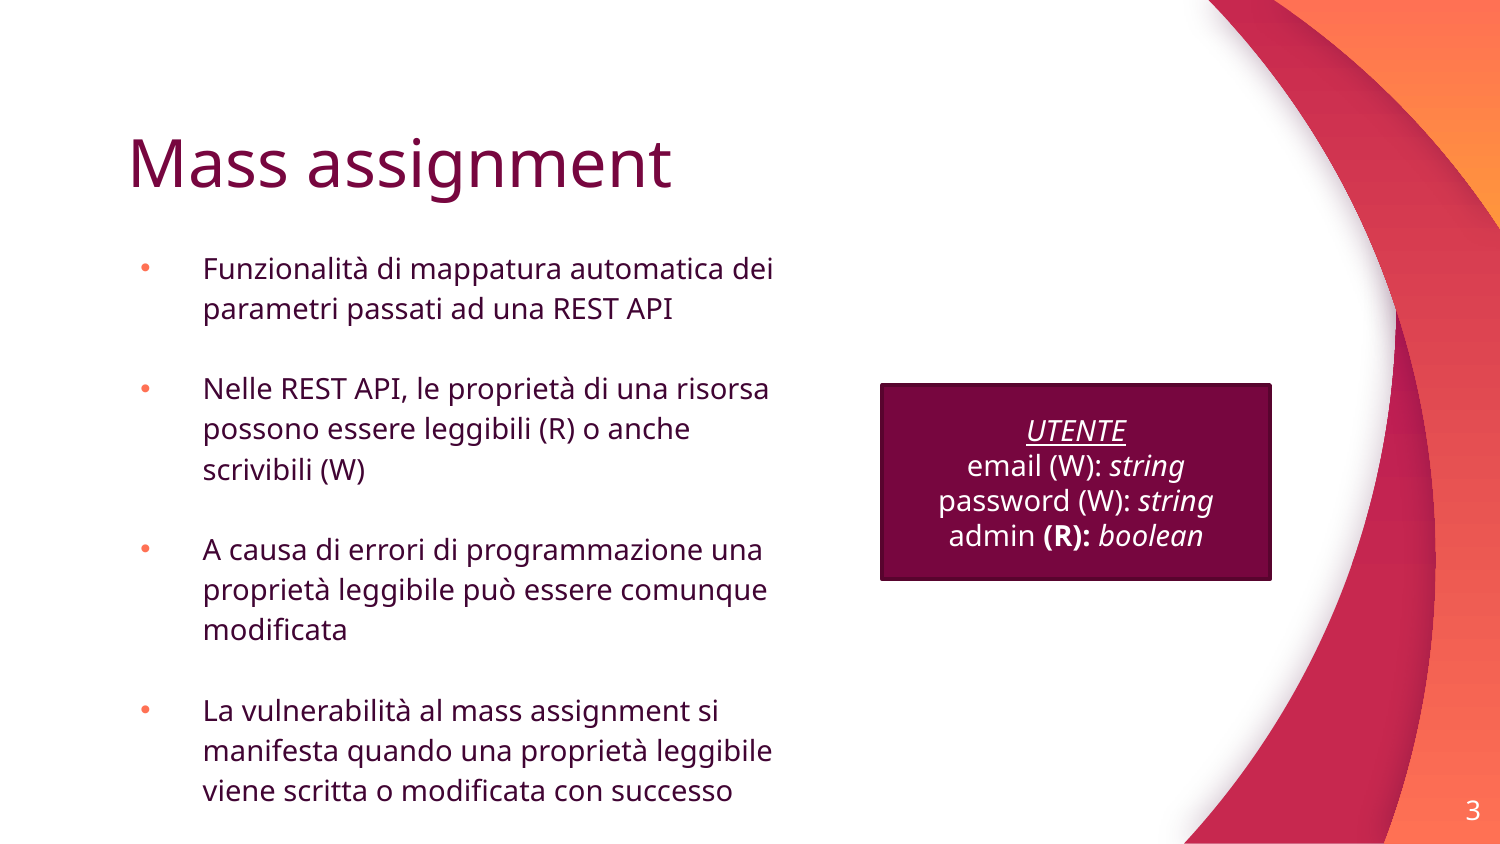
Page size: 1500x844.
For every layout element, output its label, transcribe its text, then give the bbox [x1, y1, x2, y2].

title Mass assignment [127, 137, 1270, 203]
text_box UTENTE email (W): string password (W): string admin (R): boolean [880, 383, 1272, 581]
list Funzionalità di mappatura automatica dei parametri passati ad una REST API Nelle REST API, le proprietà di una risorsa possono essere leggibili (R) o anche scrivibili (W) A causa di errori di programmazione una proprietà leggibile può essere comunque modificata La vulnerabilità al mass assignment si manifesta quando una proprietà leggibile viene scritta o modificata con successo [127, 244, 803, 720]
slide_number 3 [1391, 779, 1482, 844]
